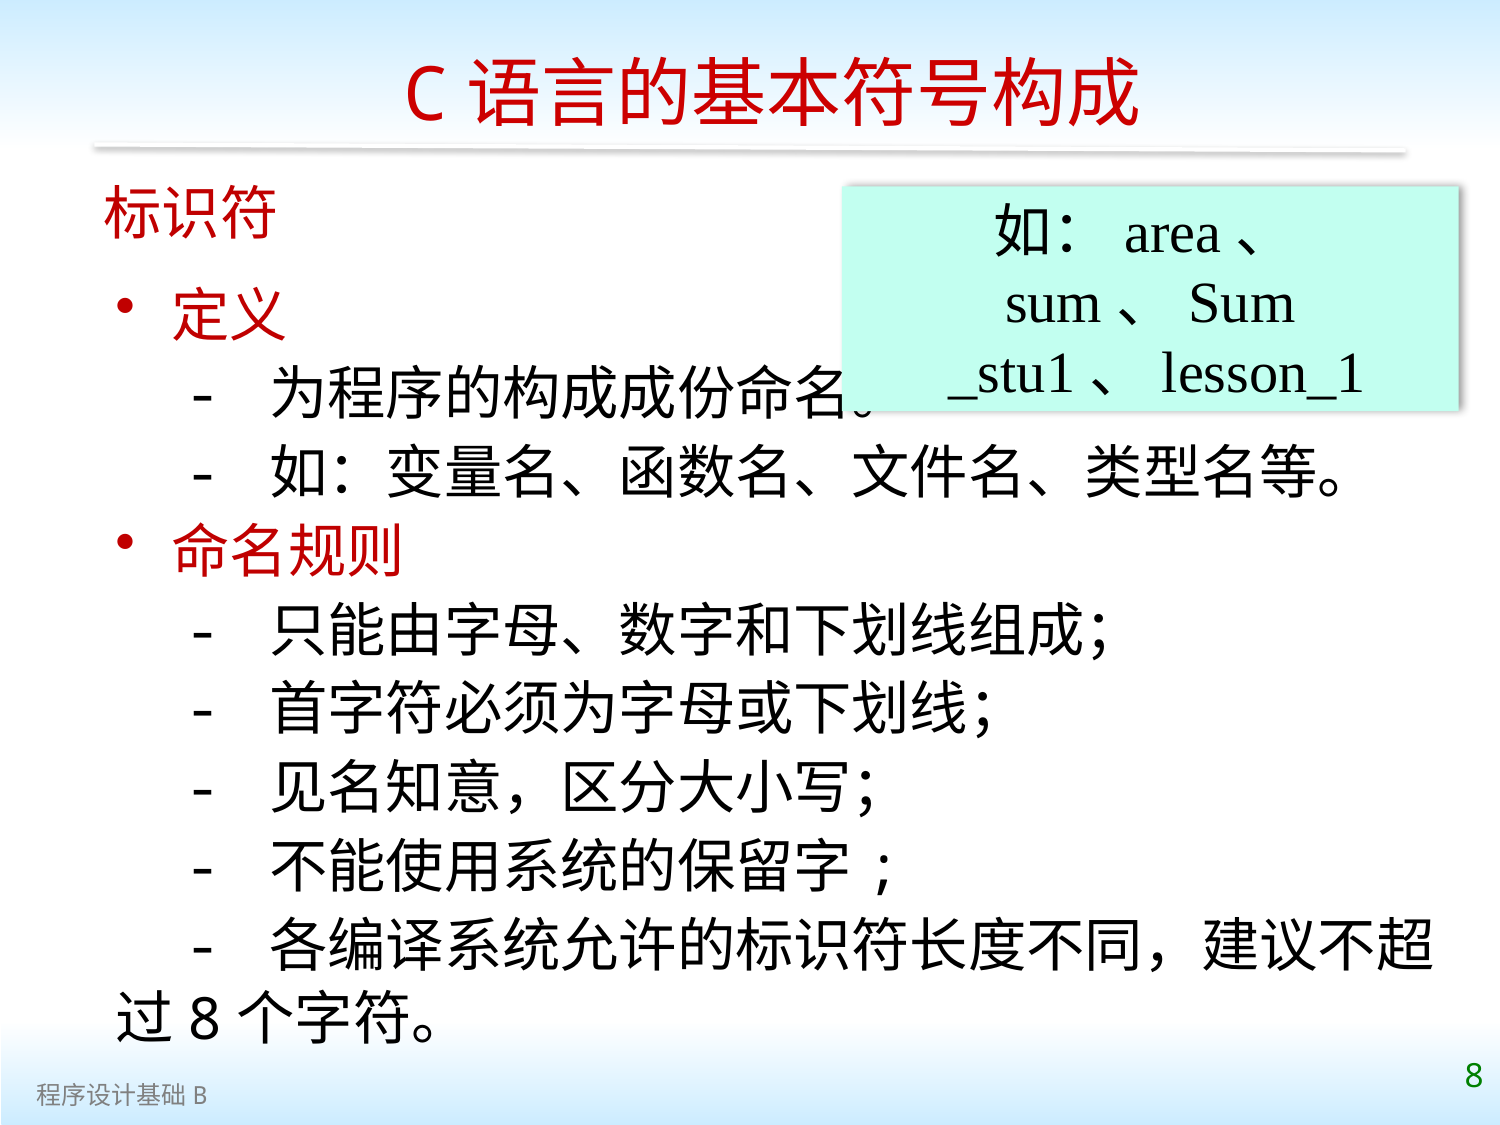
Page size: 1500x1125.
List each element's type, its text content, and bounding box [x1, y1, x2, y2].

text_box 定义 - 为程序的构成成份命名。 - 如：变量名、函数名、文件名、类型名等。 命名规则 - 只能由字母、数字和下划线组成； - 首字符必须为字母或下划线； - 见名知意，区分大小写； - 不能使用系统的保留字; - 各编译系统允许的标识符长度不同，建议不超过8个字符。 [100, 267, 1459, 1087]
text_box 标识符 [88, 192, 294, 254]
slide_number 8 [1080, 1046, 1499, 1106]
text_box 如：area、 sum、Sum _stu1、lesson_1 [841, 186, 1459, 412]
title C语言的基本符号构成 [29, 0, 1471, 192]
